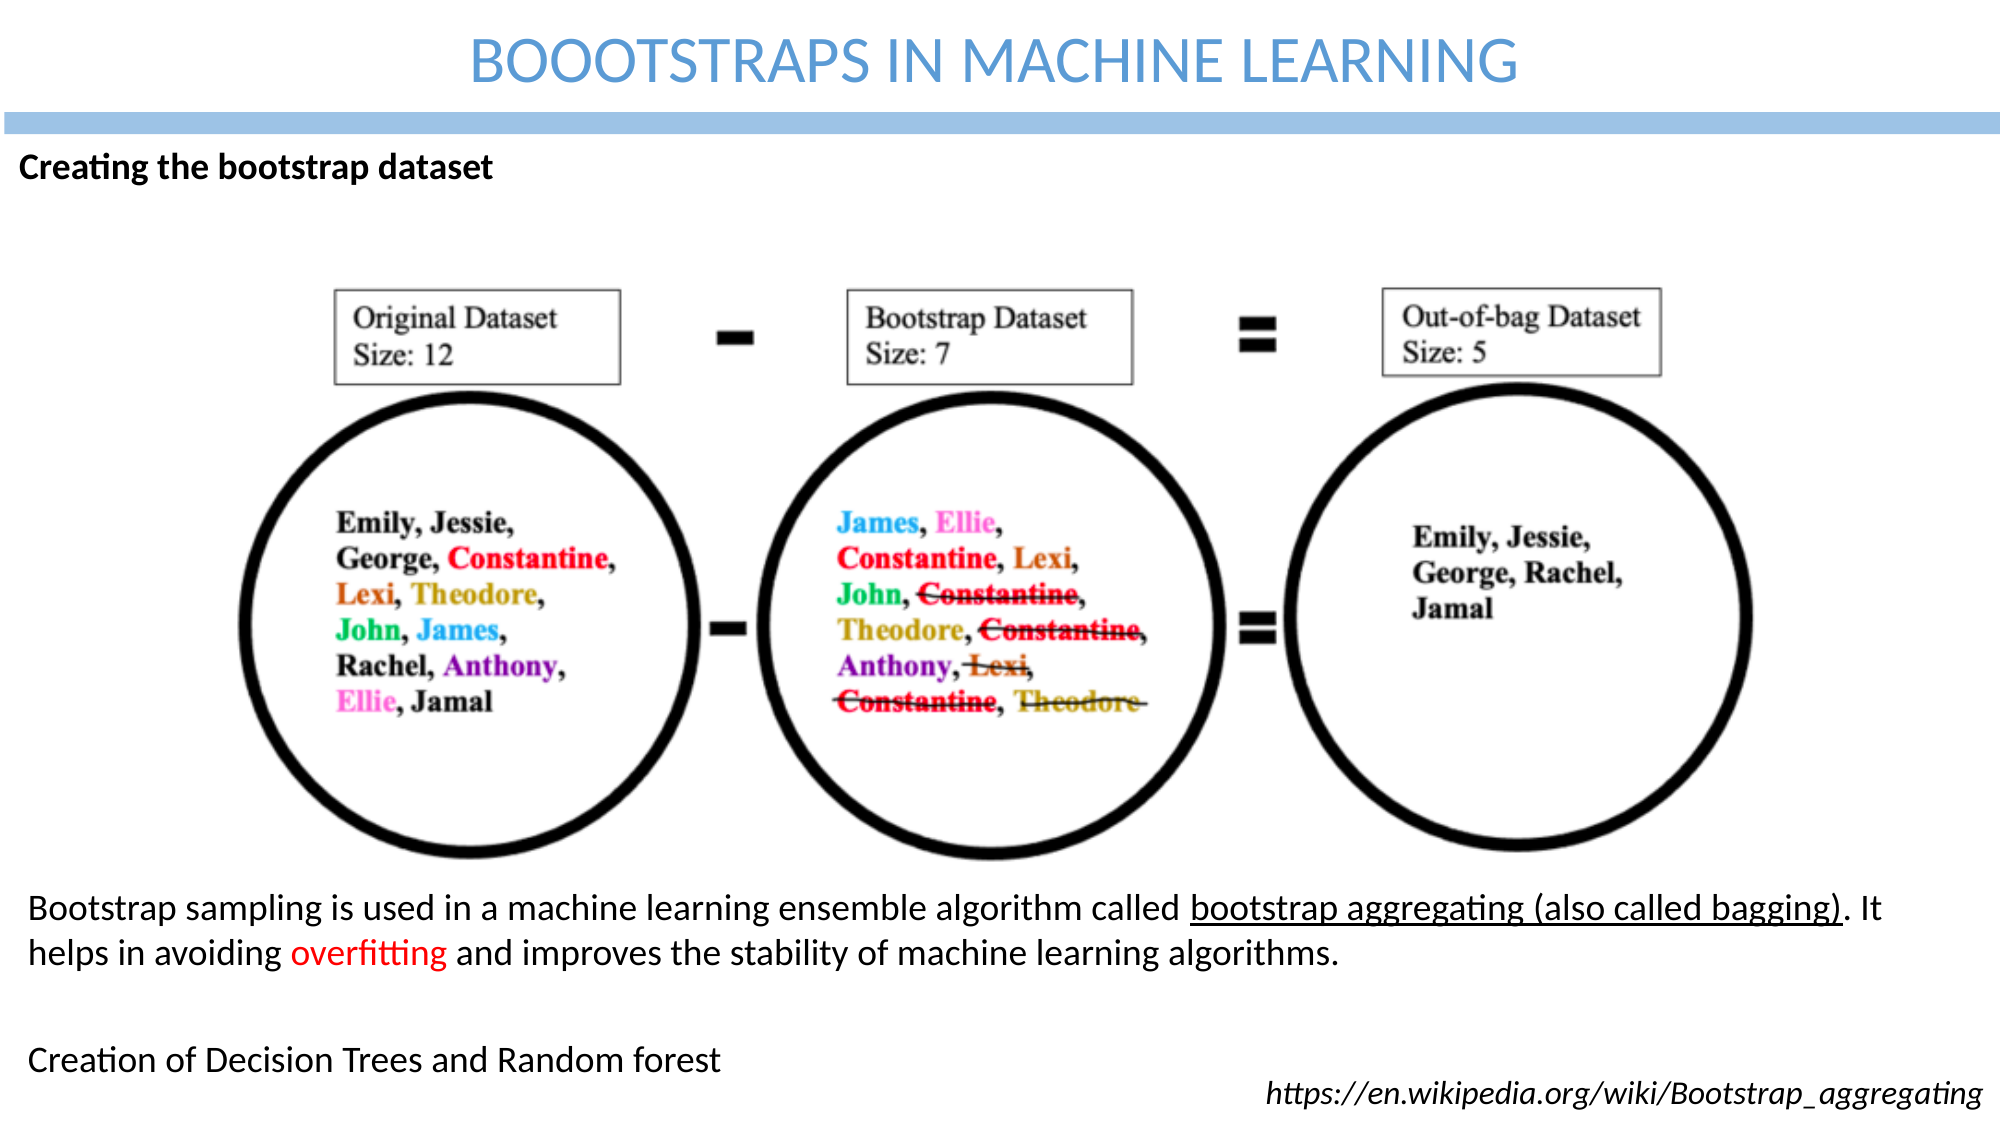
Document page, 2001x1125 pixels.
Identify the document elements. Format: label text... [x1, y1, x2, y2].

text_box [3, 111, 2000, 135]
text_box https://en.wikipedia.org/wiki/Bootstrap_aggregating [616, 1063, 2000, 1119]
text_box Creating the bootstrap dataset [4, 134, 933, 194]
text_box BOOOTSTRAPS IN MACHINE LEARNING [4, 8, 2000, 103]
picture [190, 251, 1886, 897]
text_box Creation of Decision Trees and Random forest [13, 1027, 1058, 1087]
text_box Bootstrap sampling is used in a machine learning ensemble algorithm called bootstrap aggregating (also called bagging). It helps in avoiding overfitting and improves the stability of machine learning algorithms. [13, 875, 1932, 981]
